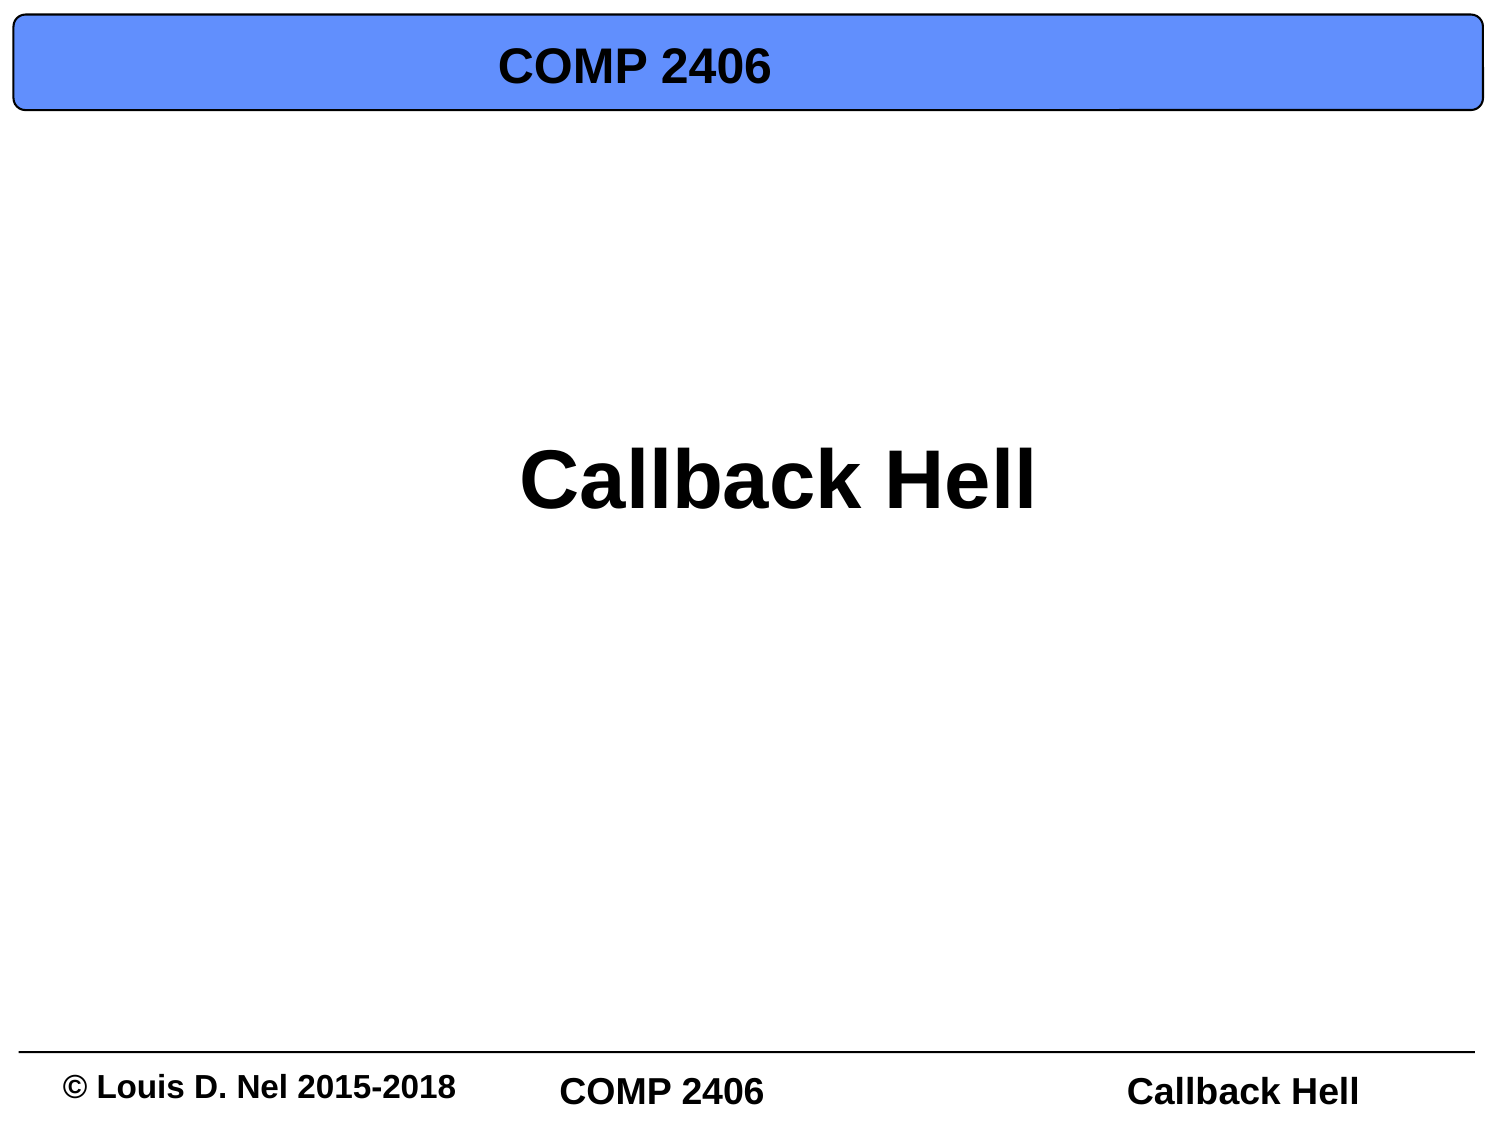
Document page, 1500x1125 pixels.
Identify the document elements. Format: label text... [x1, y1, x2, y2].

title COMP 2406 [487, 37, 787, 99]
text_box Callback Hell [504, 417, 1054, 733]
